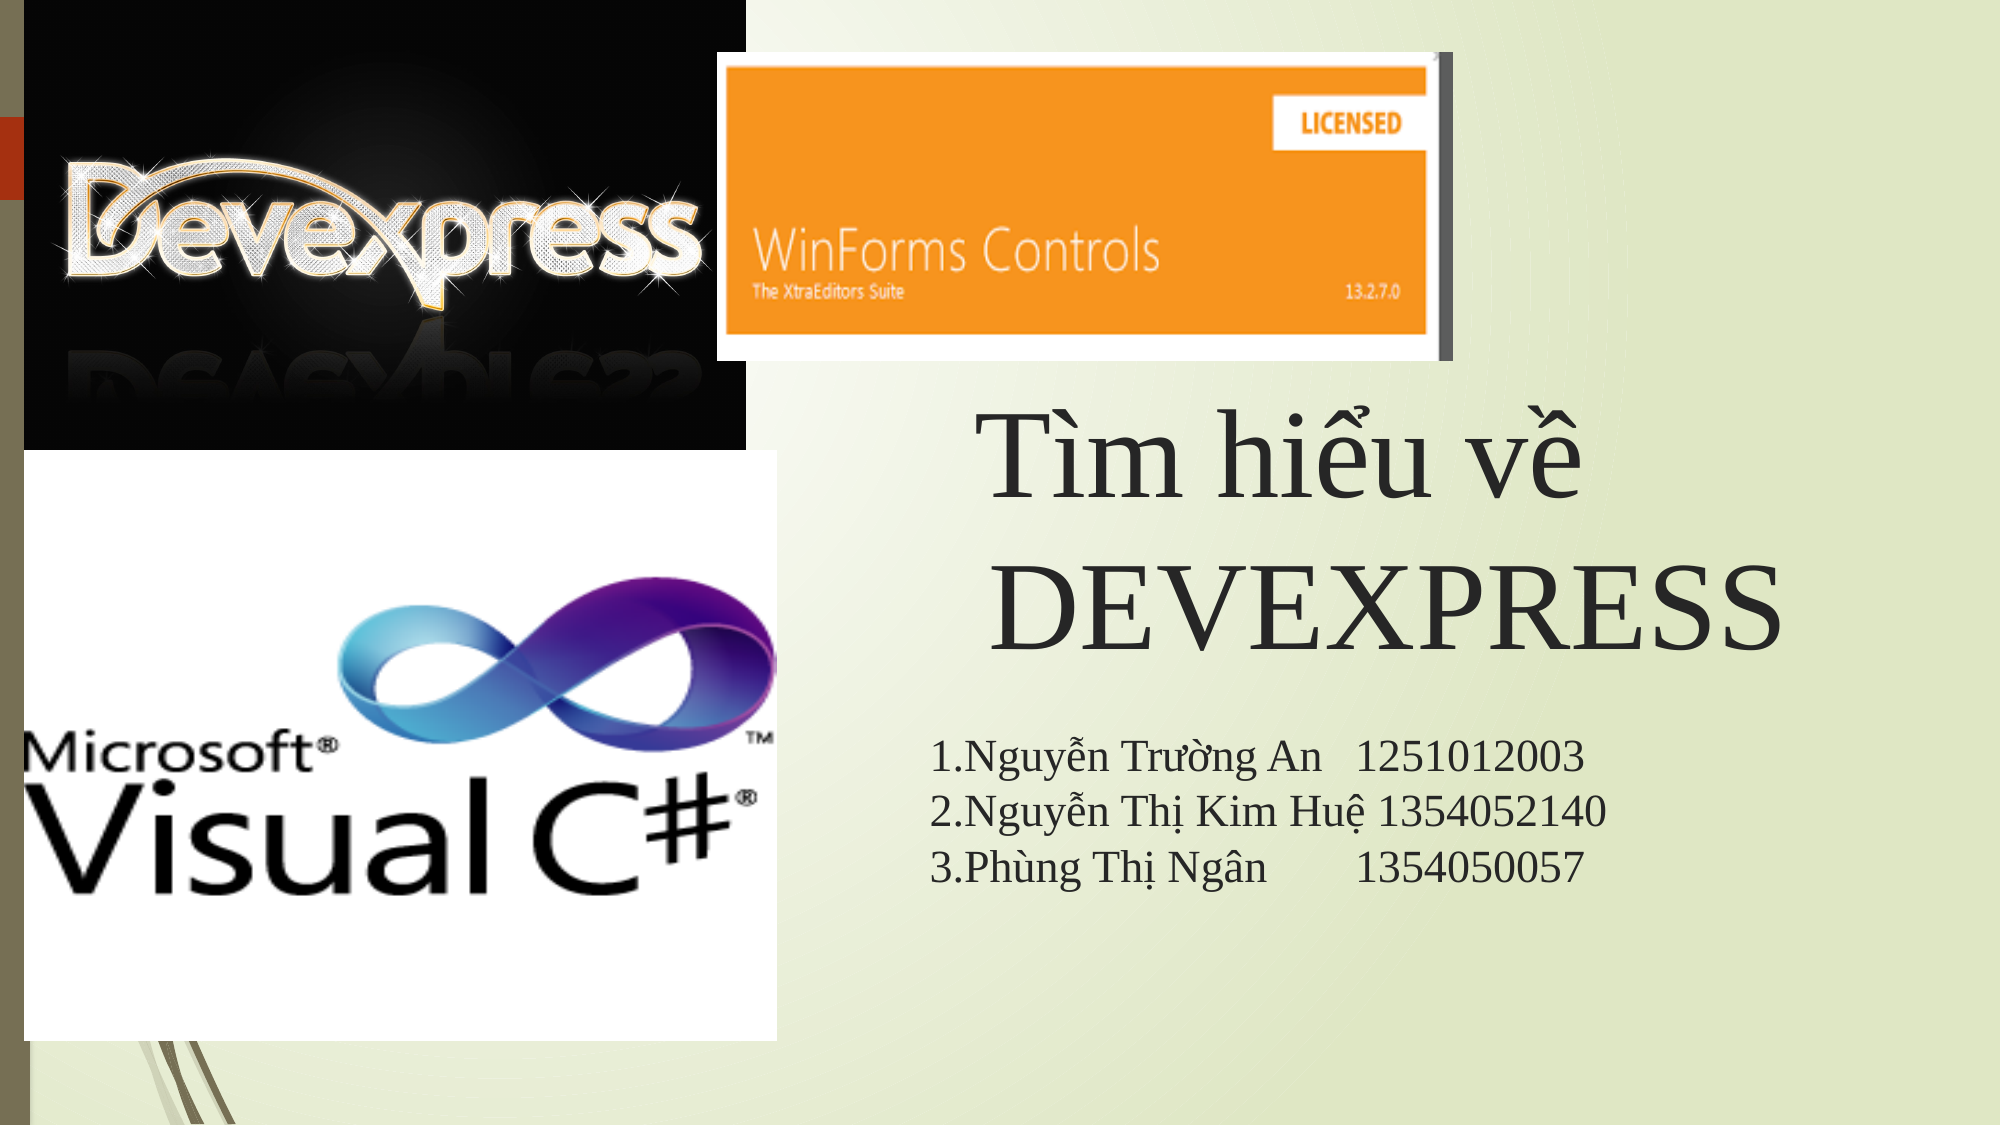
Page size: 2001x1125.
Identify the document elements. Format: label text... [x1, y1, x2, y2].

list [24, 0, 747, 450]
picture [24, 450, 777, 1041]
title Tìm hiểu về DEVEXPRESS [776, 364, 2000, 687]
text_box 1.Nguyễn Trường An 1251012003 2.Nguyễn Thị Kim Huệ 1354052140 3.Phùng Thị Ngân 1354050057 [781, 718, 2000, 1041]
picture [717, 52, 1453, 361]
